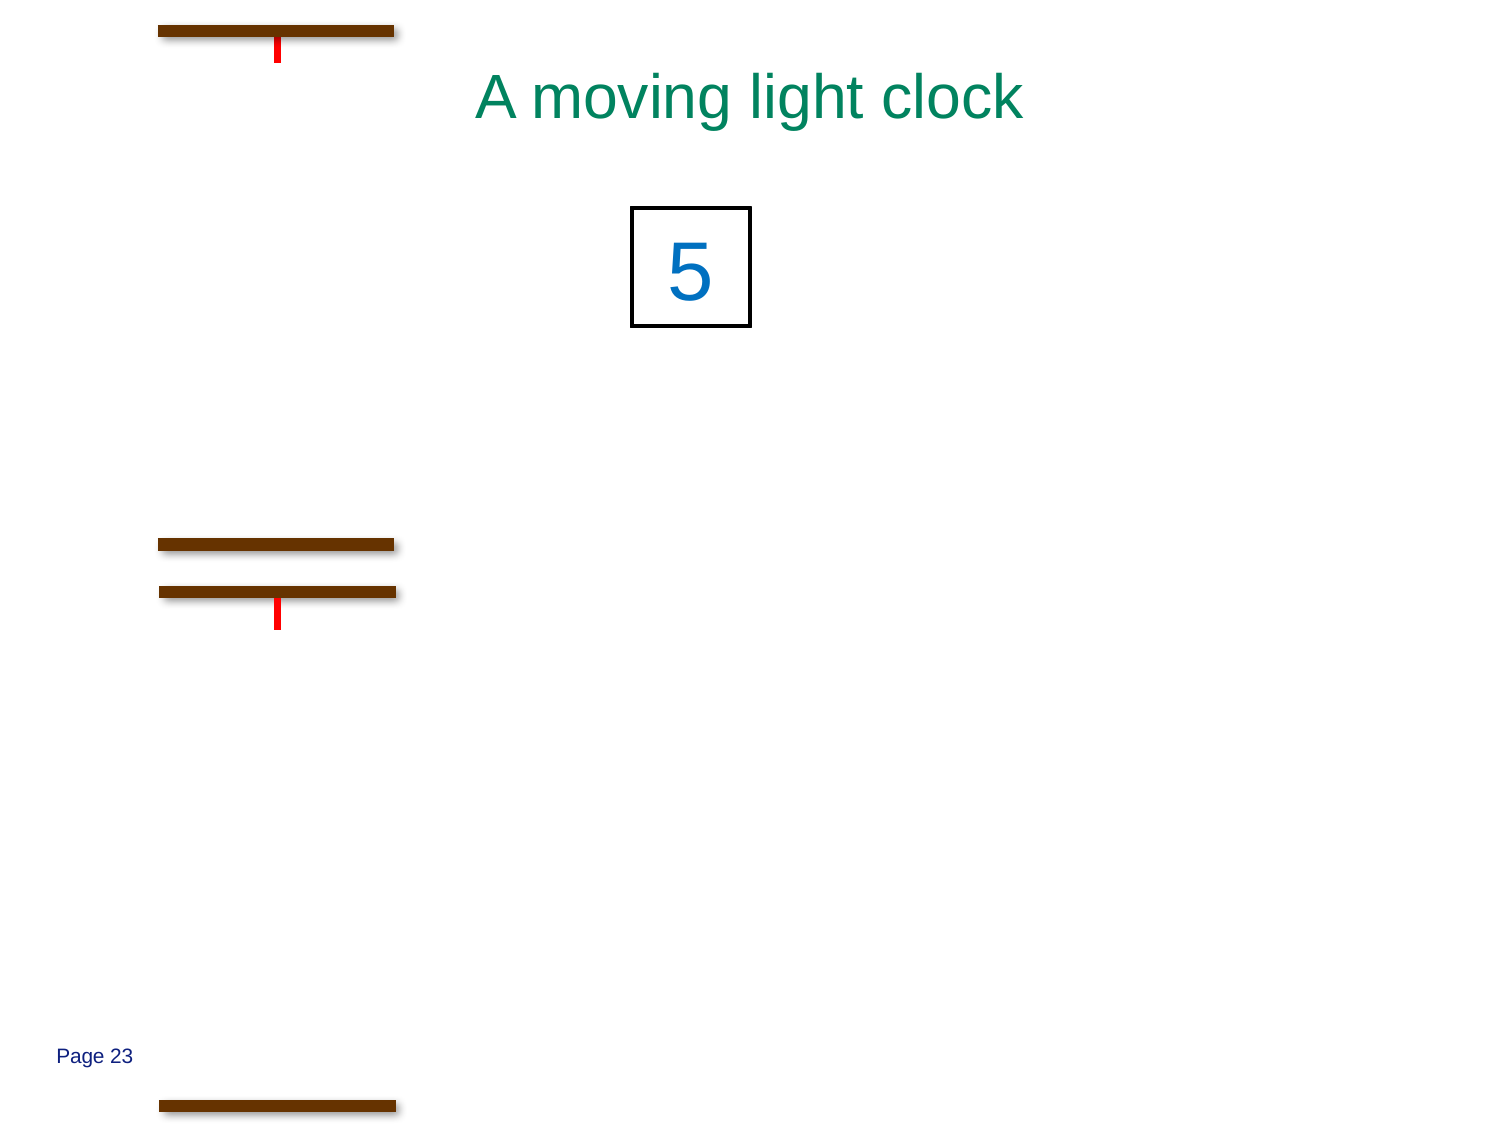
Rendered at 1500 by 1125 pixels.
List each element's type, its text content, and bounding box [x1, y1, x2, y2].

text_box 5 [630, 206, 752, 328]
slide_number Page 23 [40, 1034, 392, 1114]
title A moving light clock [75, 0, 1425, 188]
